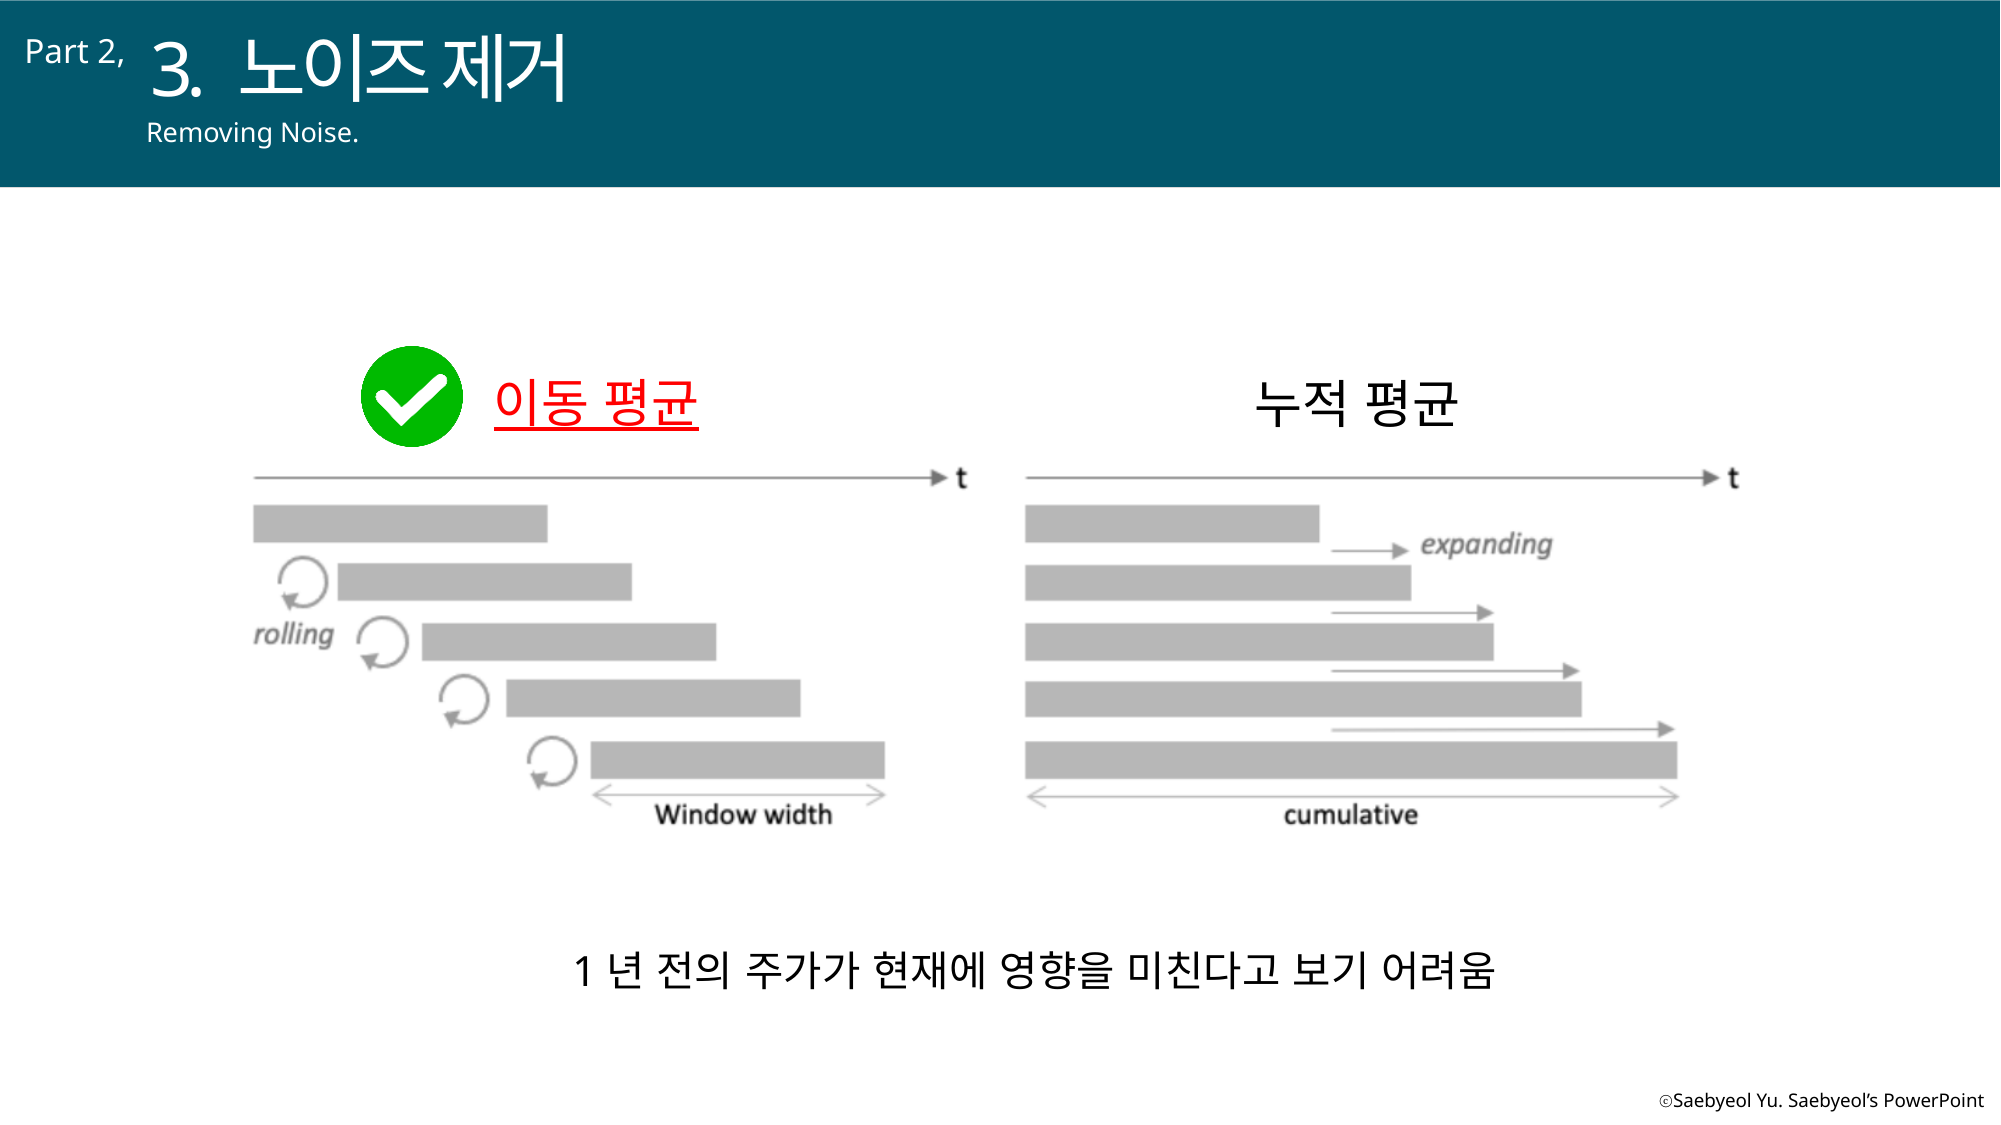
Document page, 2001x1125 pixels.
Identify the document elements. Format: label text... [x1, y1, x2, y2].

text_box Removing Noise. [131, 108, 374, 156]
picture [361, 346, 463, 447]
text_box Part 2, [9, 22, 149, 78]
text_box 누적 평균 [1033, 351, 1682, 454]
text_box 이동 평균 [287, 351, 906, 454]
text_box 3. 노이즈 제거 [135, 13, 588, 119]
picture [242, 458, 1758, 851]
text_box 1년 전의 주가가 현재에 영향을 미친다고 보기 어려움 [513, 937, 1556, 1003]
text_box [0, 0, 2000, 187]
